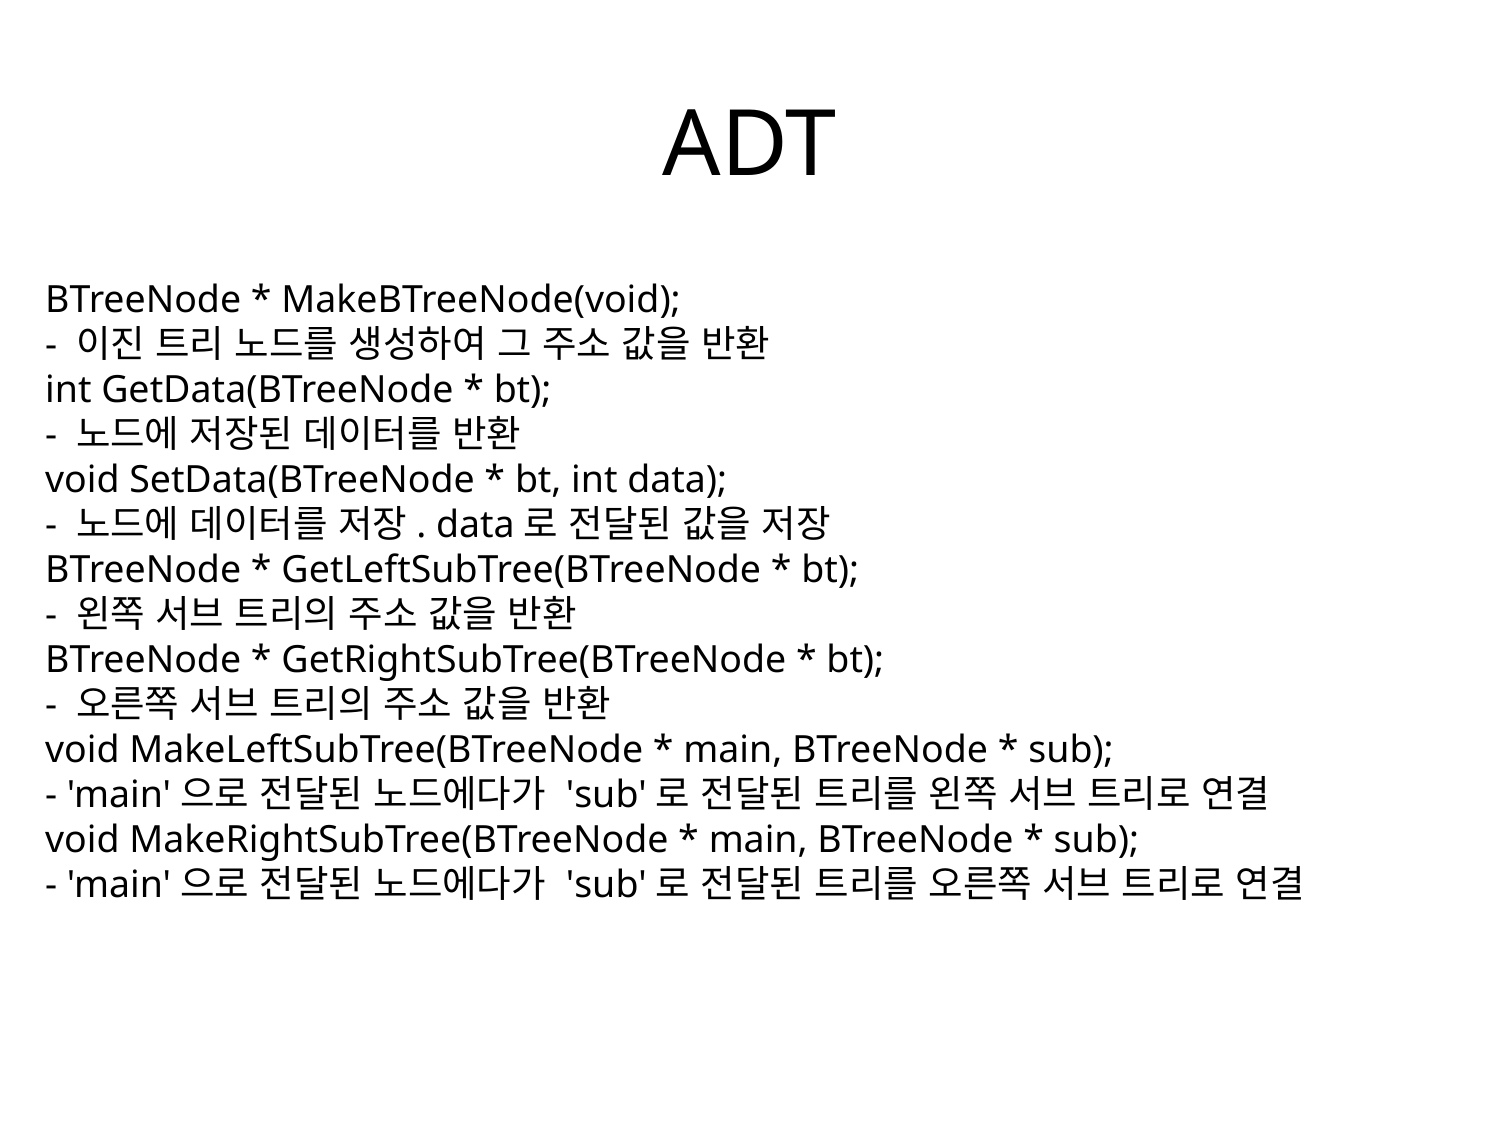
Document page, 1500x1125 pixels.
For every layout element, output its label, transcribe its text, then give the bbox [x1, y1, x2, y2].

text_box BTreeNode * MakeBTreeNode(void); - 이진 트리 노드를 생성하여 그 주소 값을 반환 int GetData(BTreeNode * bt); - 노드에 저장된 데이터를 반환 void SetData(BTreeNode * bt, int data); - 노드에 데이터를 저장. data로 전달된 값을 저장 BTreeNode * GetLeftSubTree(BTreeNode * bt); - 왼쪽 서브 트리의 주소 값을 반환 BTreeNode * GetRightSubTree(BTreeNode * bt); - 오른쪽 서브 트리의 주소 값을 반환 void MakeLeftSubTree(BTreeNode * main, BTreeNode * sub); - 'main'으로 전달된 노드에다가 'sub'로 전달된 트리를 왼쪽 서브 트리로 연결 void MakeRightSubTree(BTreeNode * main, BTreeNode * sub); - 'main'으로 전달된 노드에다가 'sub'로 전달된 트리를 오른쪽 서브 트리로 연결 [30, 267, 1472, 912]
title ADT [75, 45, 1425, 233]
